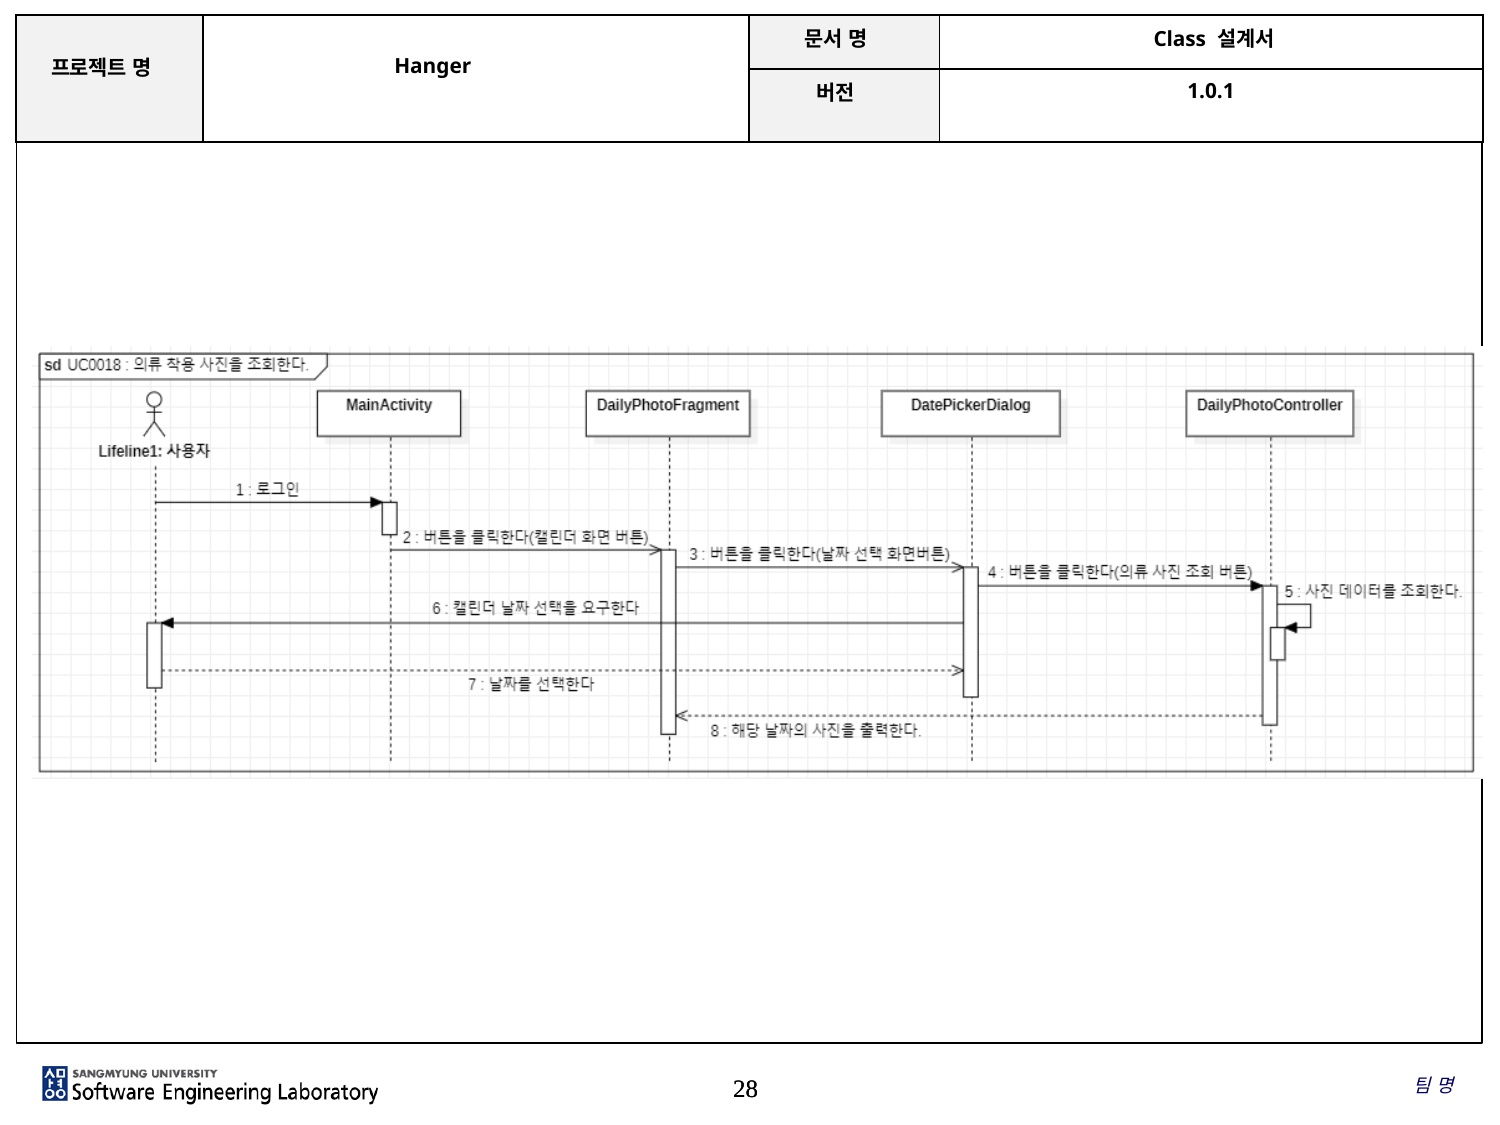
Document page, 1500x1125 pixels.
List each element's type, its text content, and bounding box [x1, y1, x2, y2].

table_header 프로젝트 명 [17, 16, 202, 141]
picture [32, 346, 1484, 779]
table_header Hanger [204, 16, 748, 141]
table_header Class 설계서 [940, 16, 1482, 68]
table_cell 버전 [750, 70, 939, 141]
table_header 문서 명 [750, 16, 939, 68]
footer 팀 명 [994, 1060, 1454, 1110]
table_cell 1.0.1 [940, 70, 1482, 141]
picture [42, 1066, 382, 1106]
